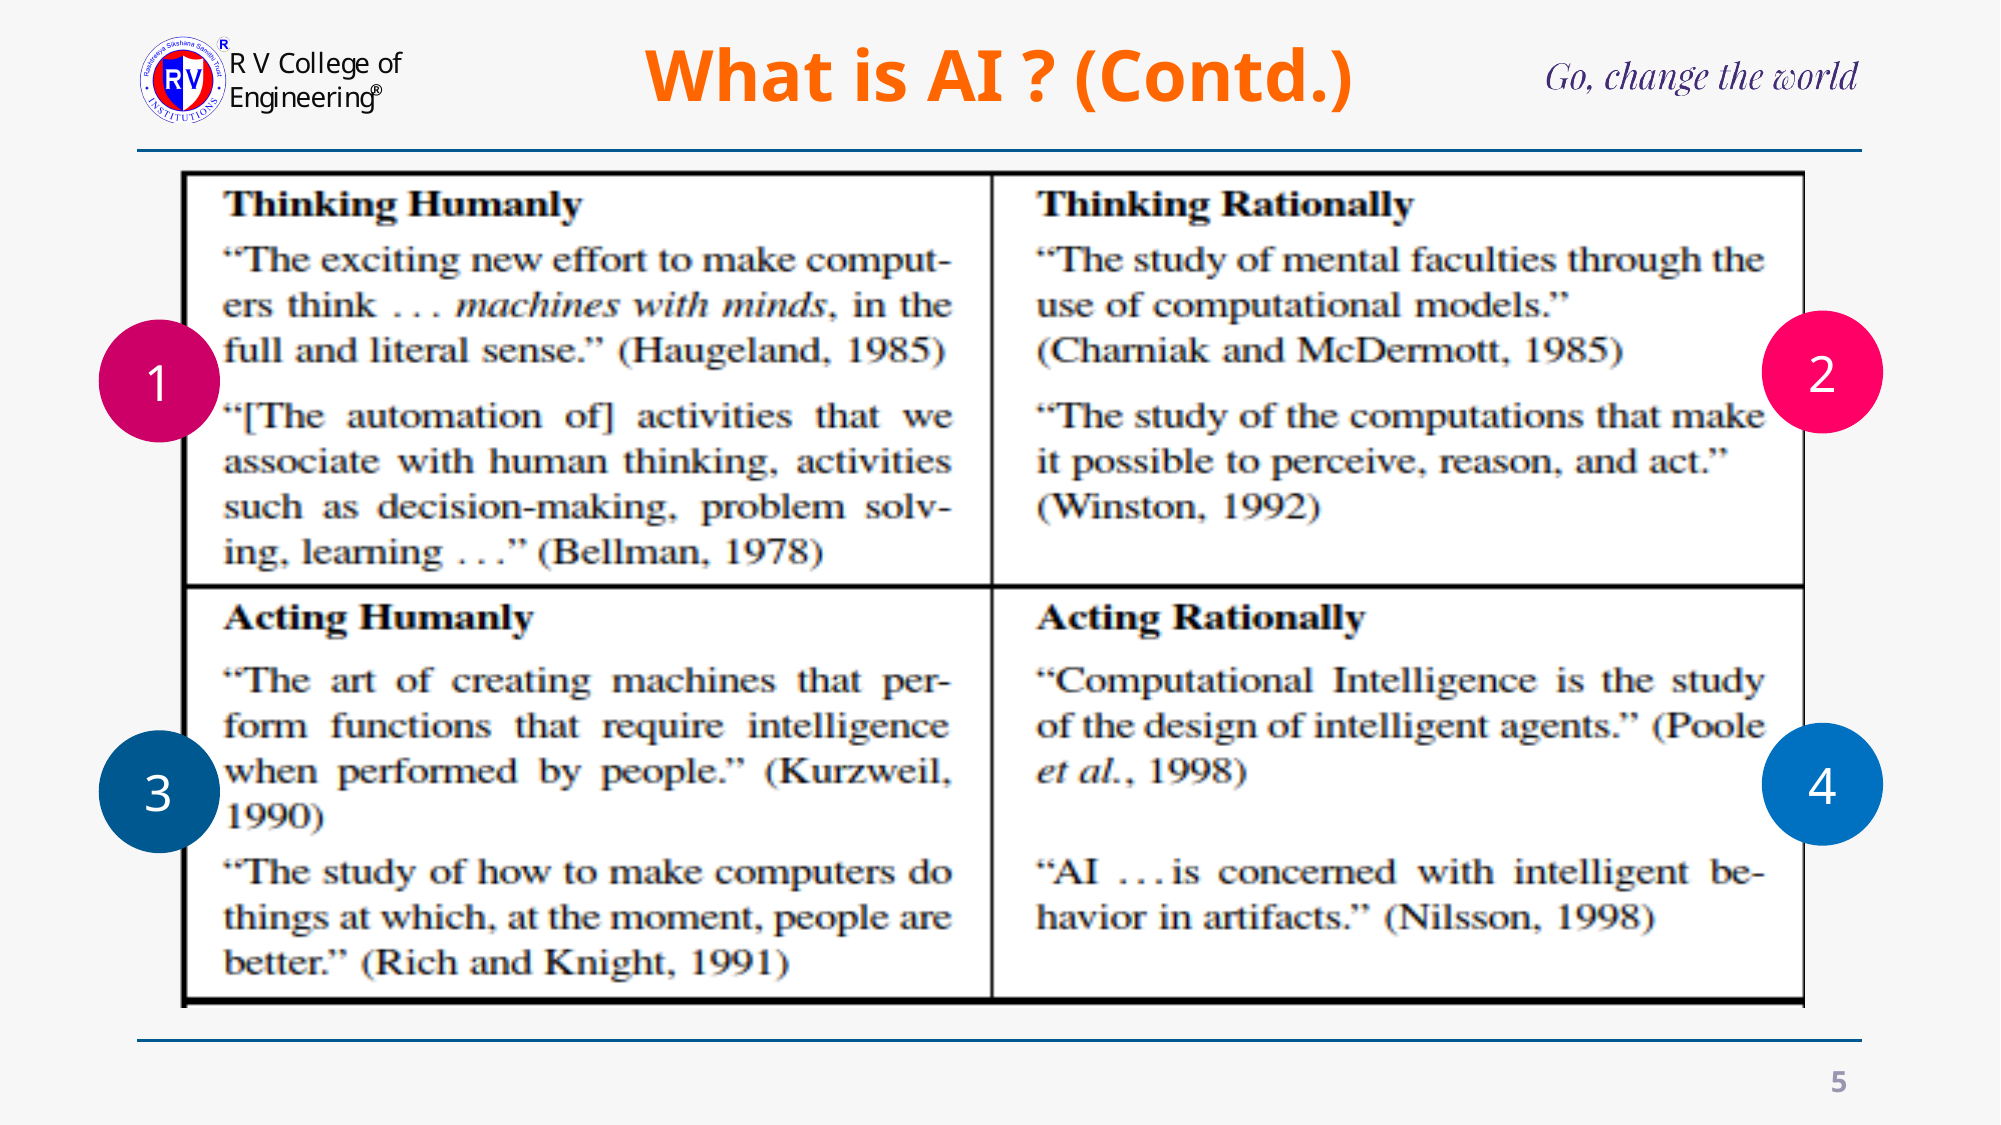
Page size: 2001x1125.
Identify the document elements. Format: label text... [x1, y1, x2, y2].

text_box 3 [97, 729, 179, 855]
slide_number 5 [1721, 1051, 1863, 1116]
text_box 1 [97, 318, 179, 444]
title What is AI ? (Contd.) [137, 17, 1863, 140]
text_box 2 [1805, 309, 1885, 435]
picture [179, 170, 1805, 1008]
text_box 4 [1805, 721, 1885, 847]
